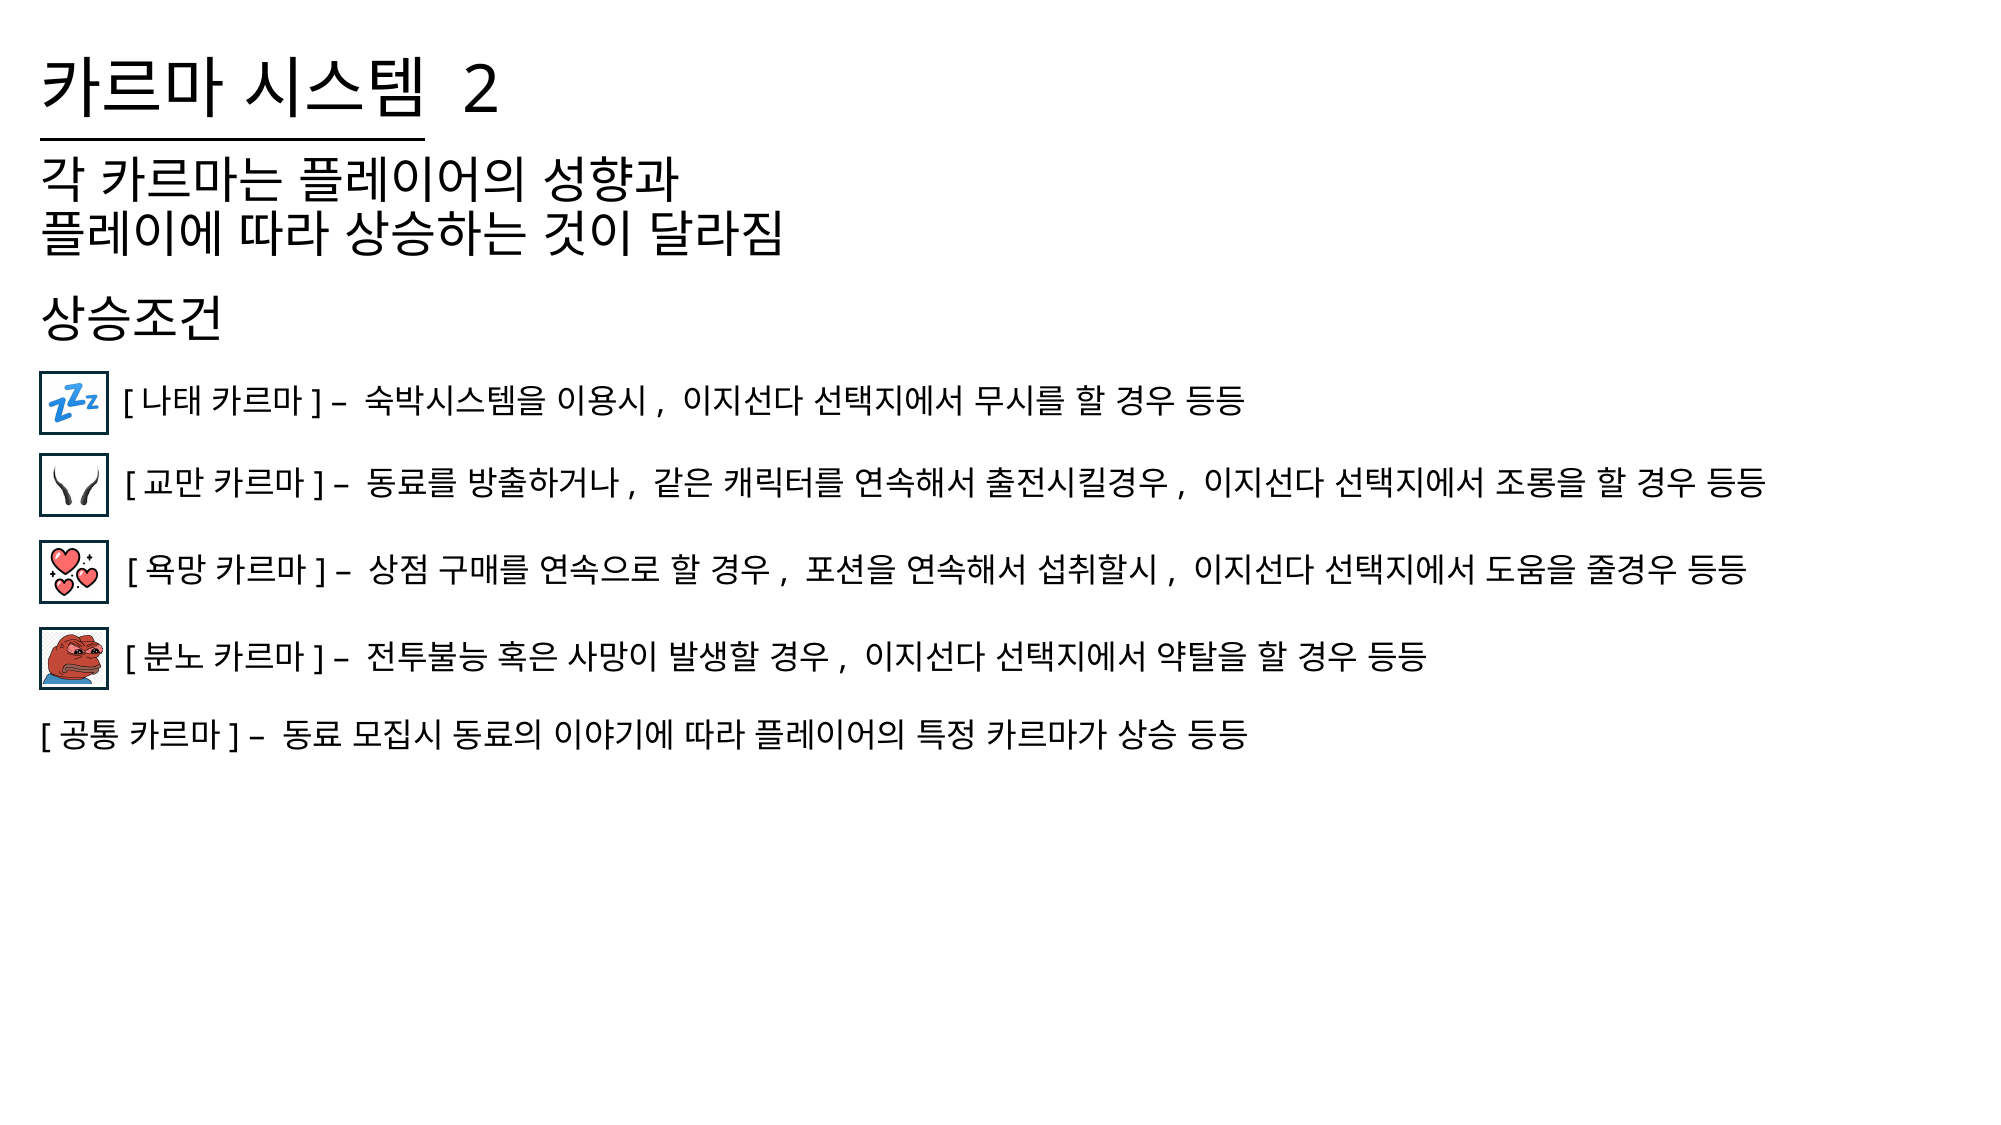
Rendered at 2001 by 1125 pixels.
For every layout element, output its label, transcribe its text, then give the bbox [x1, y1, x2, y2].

text_box [39, 627, 109, 690]
text_box [욕망 카르마] – 상점 구매를 연속으로 할 경우, 포션을 연속해서 섭취할시, 이지선다 선택지에서 도움을 줄경우 등등 [111, 541, 1988, 603]
text_box [분노 카르마] – 전투불능 혹은 사망이 발생할 경우, 이지선다 선택지에서 약탈을 할 경우 등등 [109, 628, 1636, 689]
text_box 상승조건 [25, 256, 902, 387]
text_box [39, 453, 109, 517]
picture [39, 462, 103, 512]
text_box [39, 540, 109, 604]
picture [42, 631, 103, 685]
picture [47, 376, 101, 430]
text_box [39, 387, 109, 435]
text_box 카르마 시스템 2 [25, 18, 1751, 163]
text_box 각 카르마는 플레이어의 성향과 플레이에 따라 상승하는 것이 달라짐 [25, 143, 902, 256]
text_box [나태 카르마] – 숙박시스템을 이용시, 이지선다 선택지에서 무시를 할 경우 등등 [107, 372, 1953, 434]
text_box [교만 카르마] – 동료를 방출하거나, 같은 캐릭터를 연속해서 출전시킬경우, 이지선다 선택지에서 조롱을 할 경우 등등 [109, 454, 1960, 516]
text_box [공통 카르마] – 동료 모집시 동료의 이야기에 따라 플레이어의 특정 카르마가 상승 등등 [25, 706, 1975, 767]
picture [50, 547, 98, 596]
